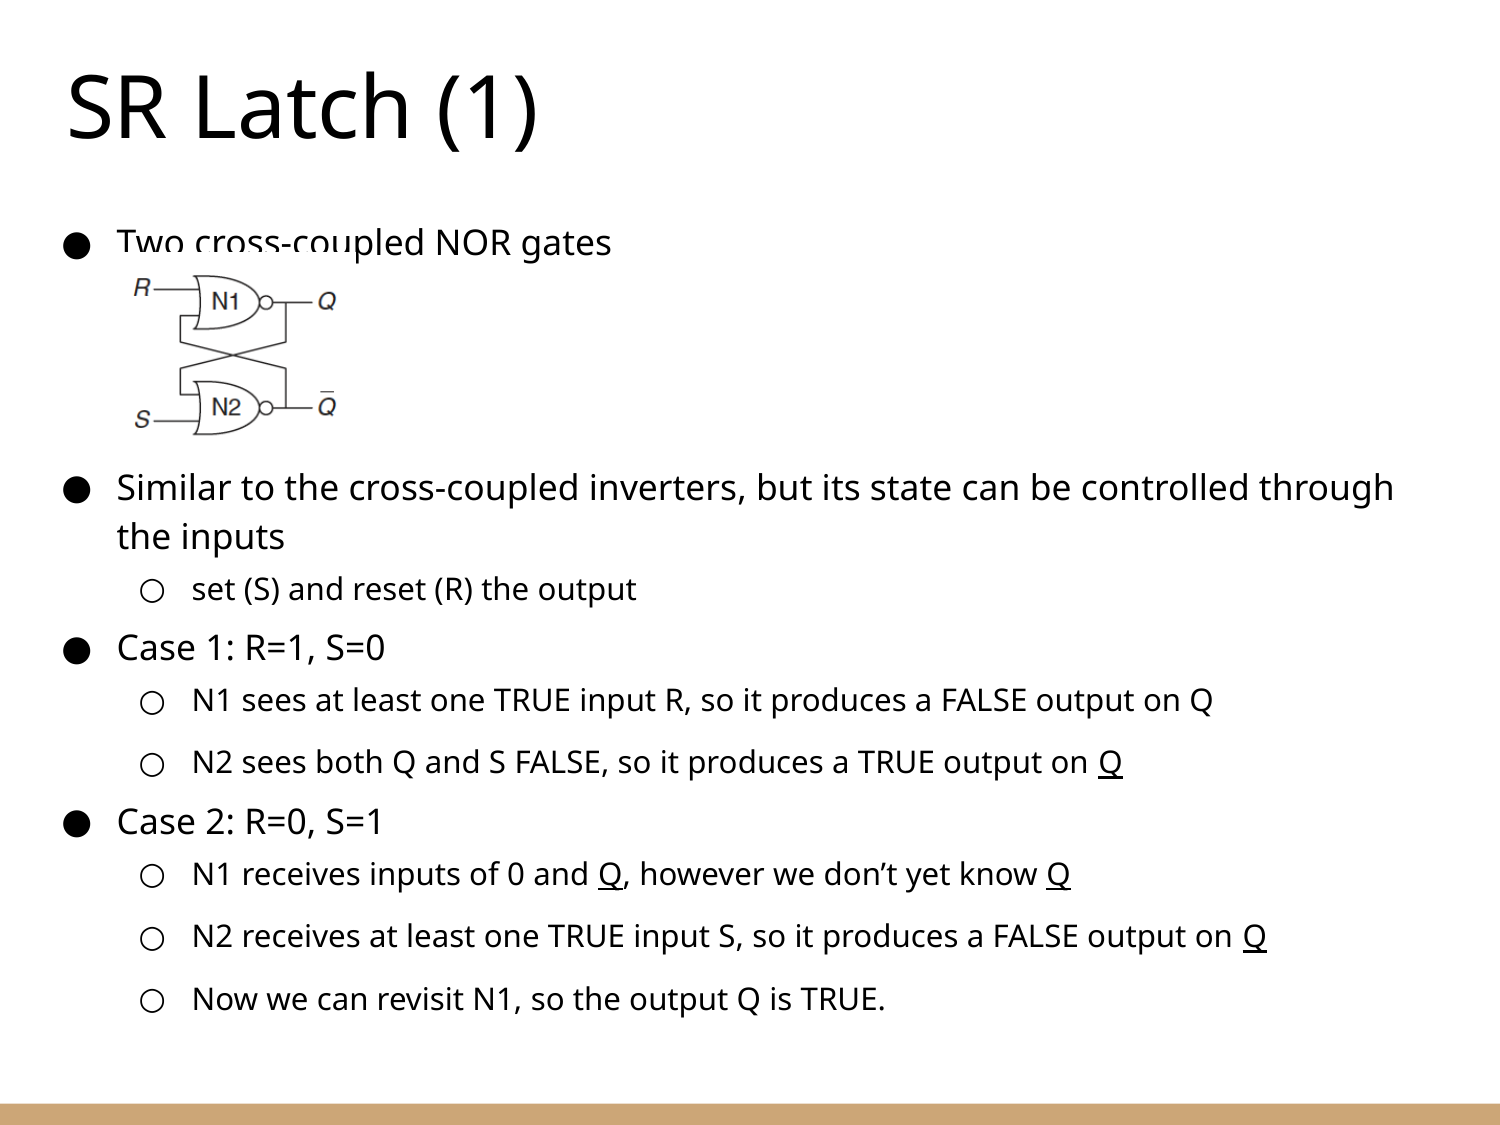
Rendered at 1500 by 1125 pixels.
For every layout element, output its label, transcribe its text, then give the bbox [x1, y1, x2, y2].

picture [111, 252, 356, 452]
list Two cross-coupled NOR gates Similar to the cross-coupled inverters, but its state can be controlled through the inputs set (S) and reset (R) the output Case 1: R=1, S=0 N1 sees at least one TRUE input R, so it produces a FALSE output on Q N2 sees both Q and S FALSE, so it produces a TRUE output on Q Case 2: R=0, S=1 N1 receives inputs of 0 and Q, however we don’t yet know Q N2 receives at least one TRUE input S, so it produces a FALSE output on Q Now we can revisit N1, so the output Q is TRUE. [26, 198, 1474, 1036]
title SR Latch (1) [51, 69, 1449, 172]
